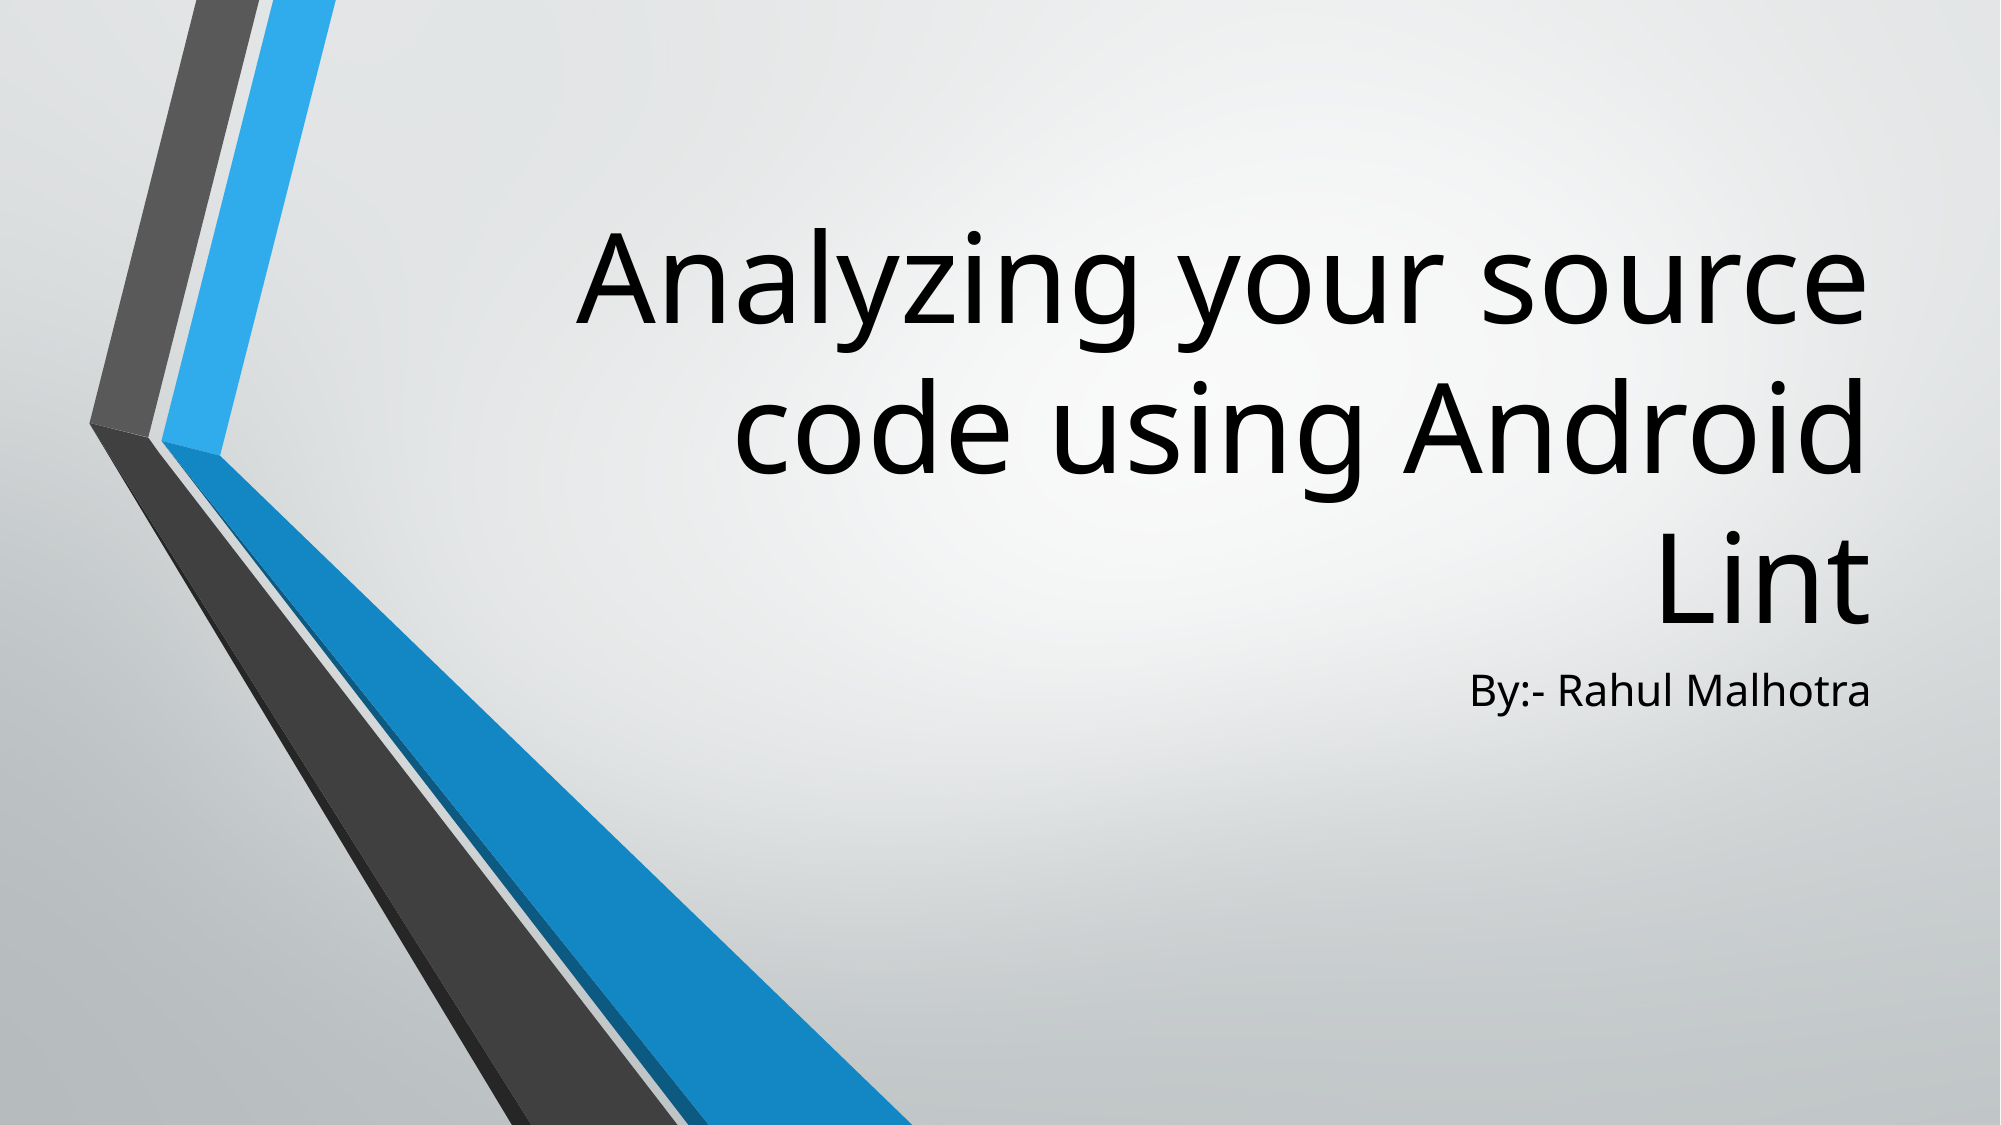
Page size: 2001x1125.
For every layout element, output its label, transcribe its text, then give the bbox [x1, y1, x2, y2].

title Analyzing your source code using Android Lint [480, 226, 1887, 656]
subtitle By:- Rahul Malhotra [740, 655, 1887, 884]
